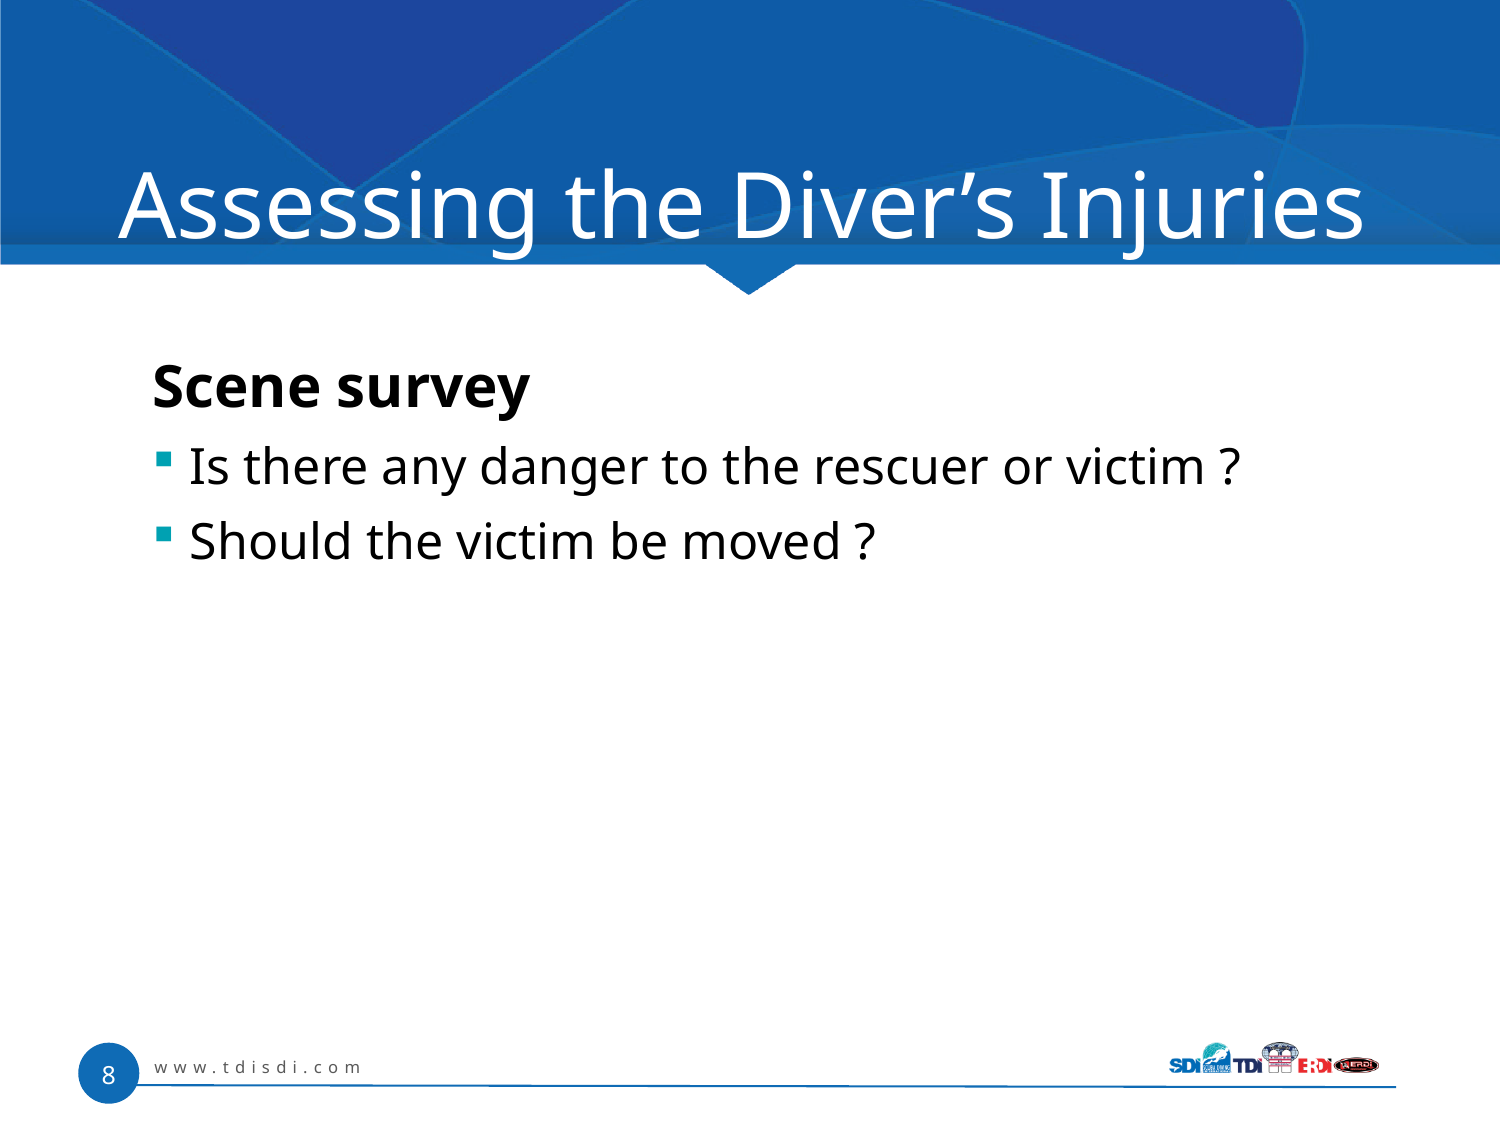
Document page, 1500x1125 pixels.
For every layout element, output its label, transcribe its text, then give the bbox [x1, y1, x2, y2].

footer www.tdisdi.com [139, 1038, 646, 1099]
picture [0, 0, 1500, 295]
slide_number 8 [78, 1046, 140, 1107]
title Assessing the Diver’s Injuries [103, 99, 1397, 318]
picture [1338, 1042, 1379, 1073]
list Scene survey Is there any danger to the rescuer or victim ? Should the victim be moved ? [137, 350, 1338, 1093]
